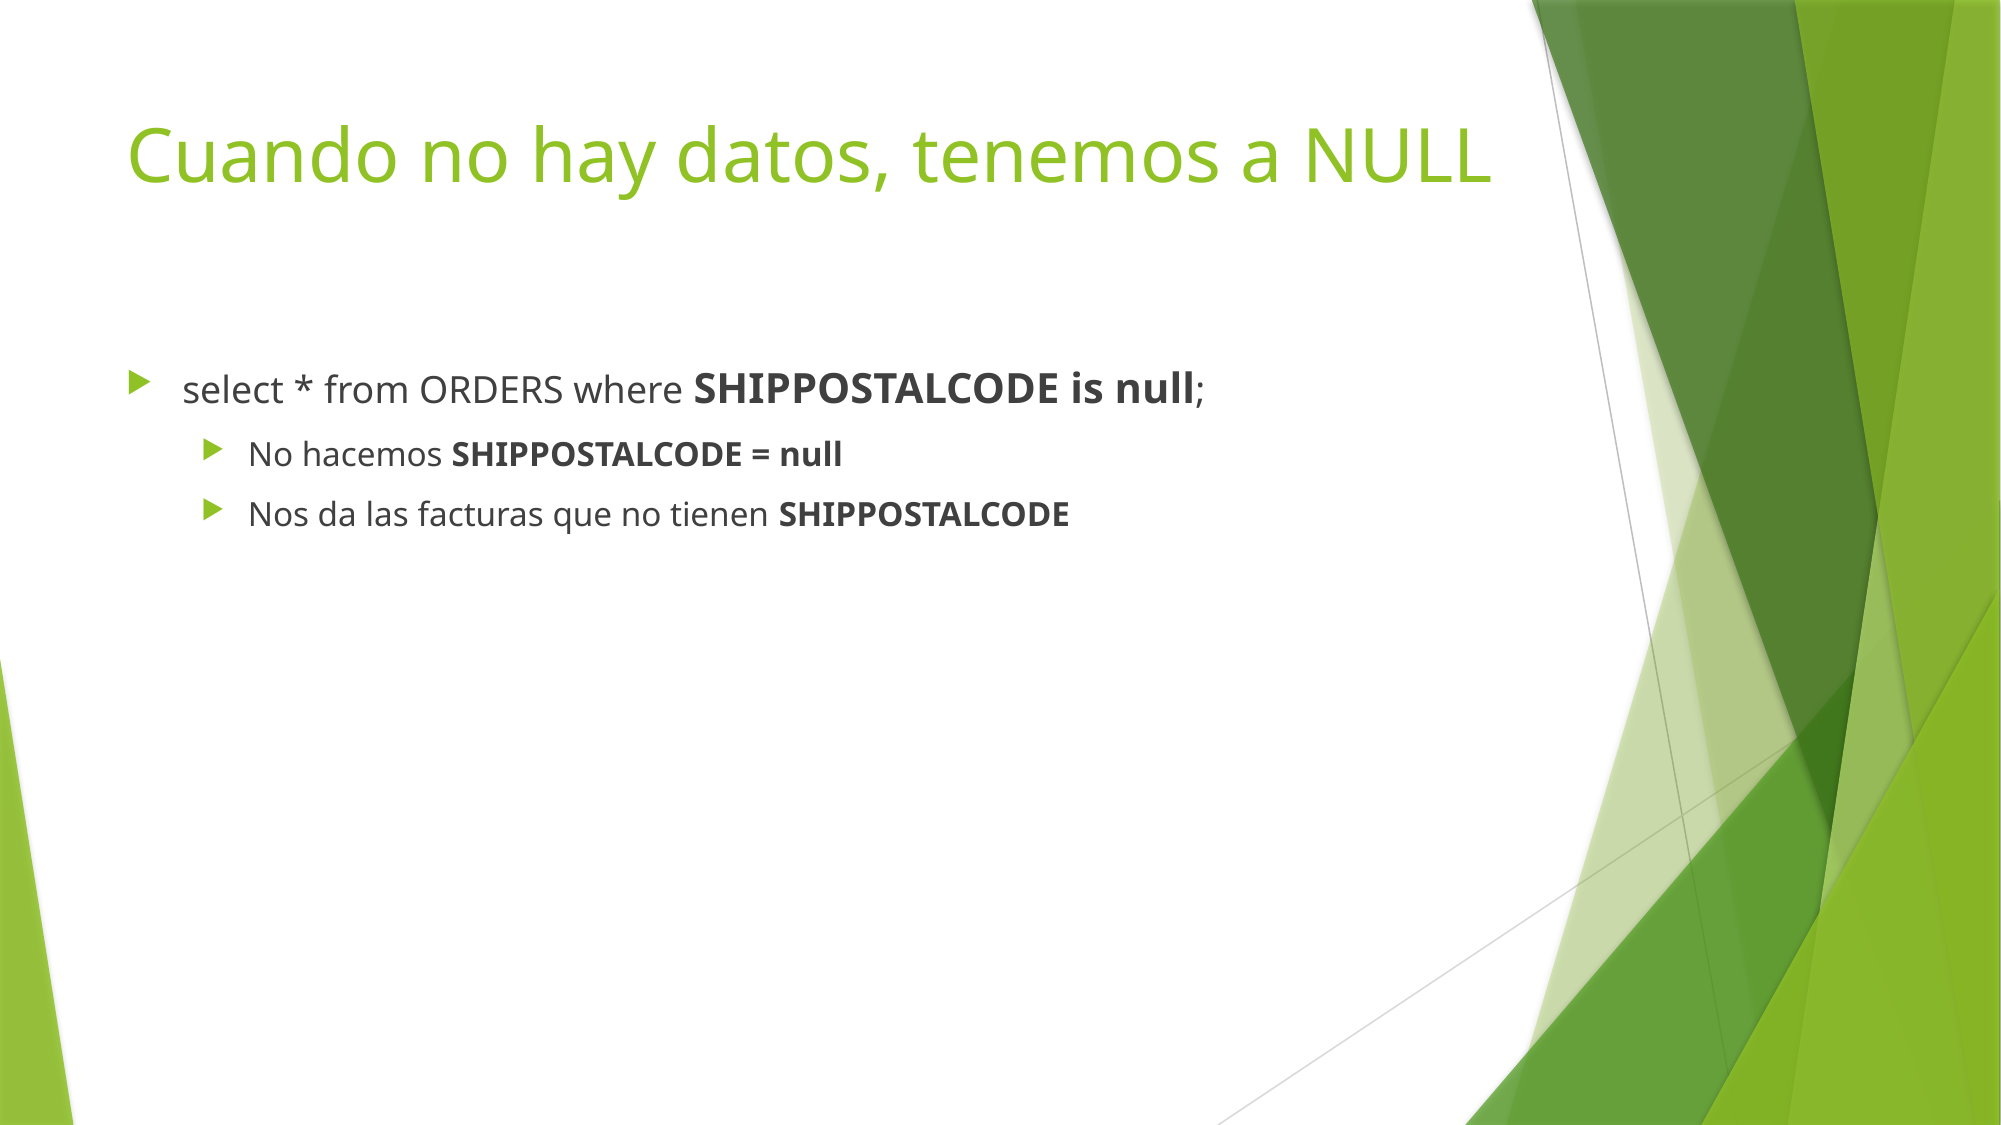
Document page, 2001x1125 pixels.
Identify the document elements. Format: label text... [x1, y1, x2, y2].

list select * from ORDERS where SHIPPOSTALCODE is null; No hacemos SHIPPOSTALCODE = null Nos da las facturas que no tienen SHIPPOSTALCODE [111, 354, 1522, 992]
title Cuando no hay datos, tenemos a NULL [111, 99, 1522, 317]
